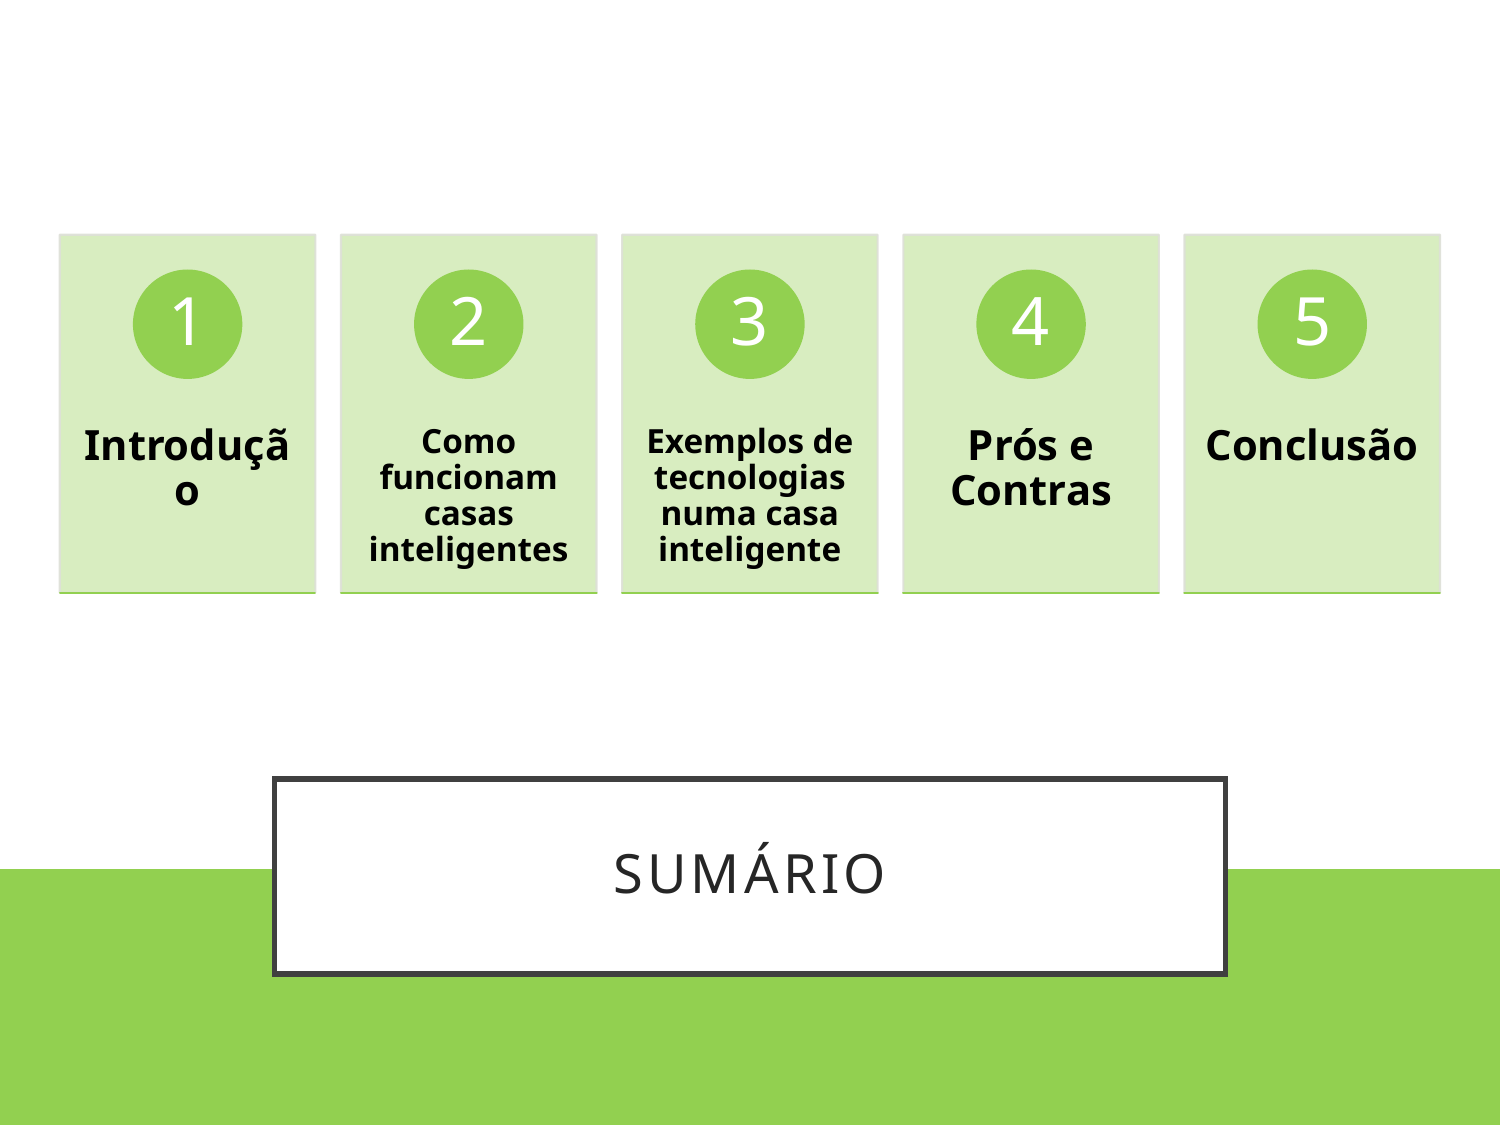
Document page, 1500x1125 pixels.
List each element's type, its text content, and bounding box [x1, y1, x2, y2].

text_box [0, 869, 1500, 1125]
title Sumário [272, 776, 1228, 977]
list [59, 132, 1441, 695]
